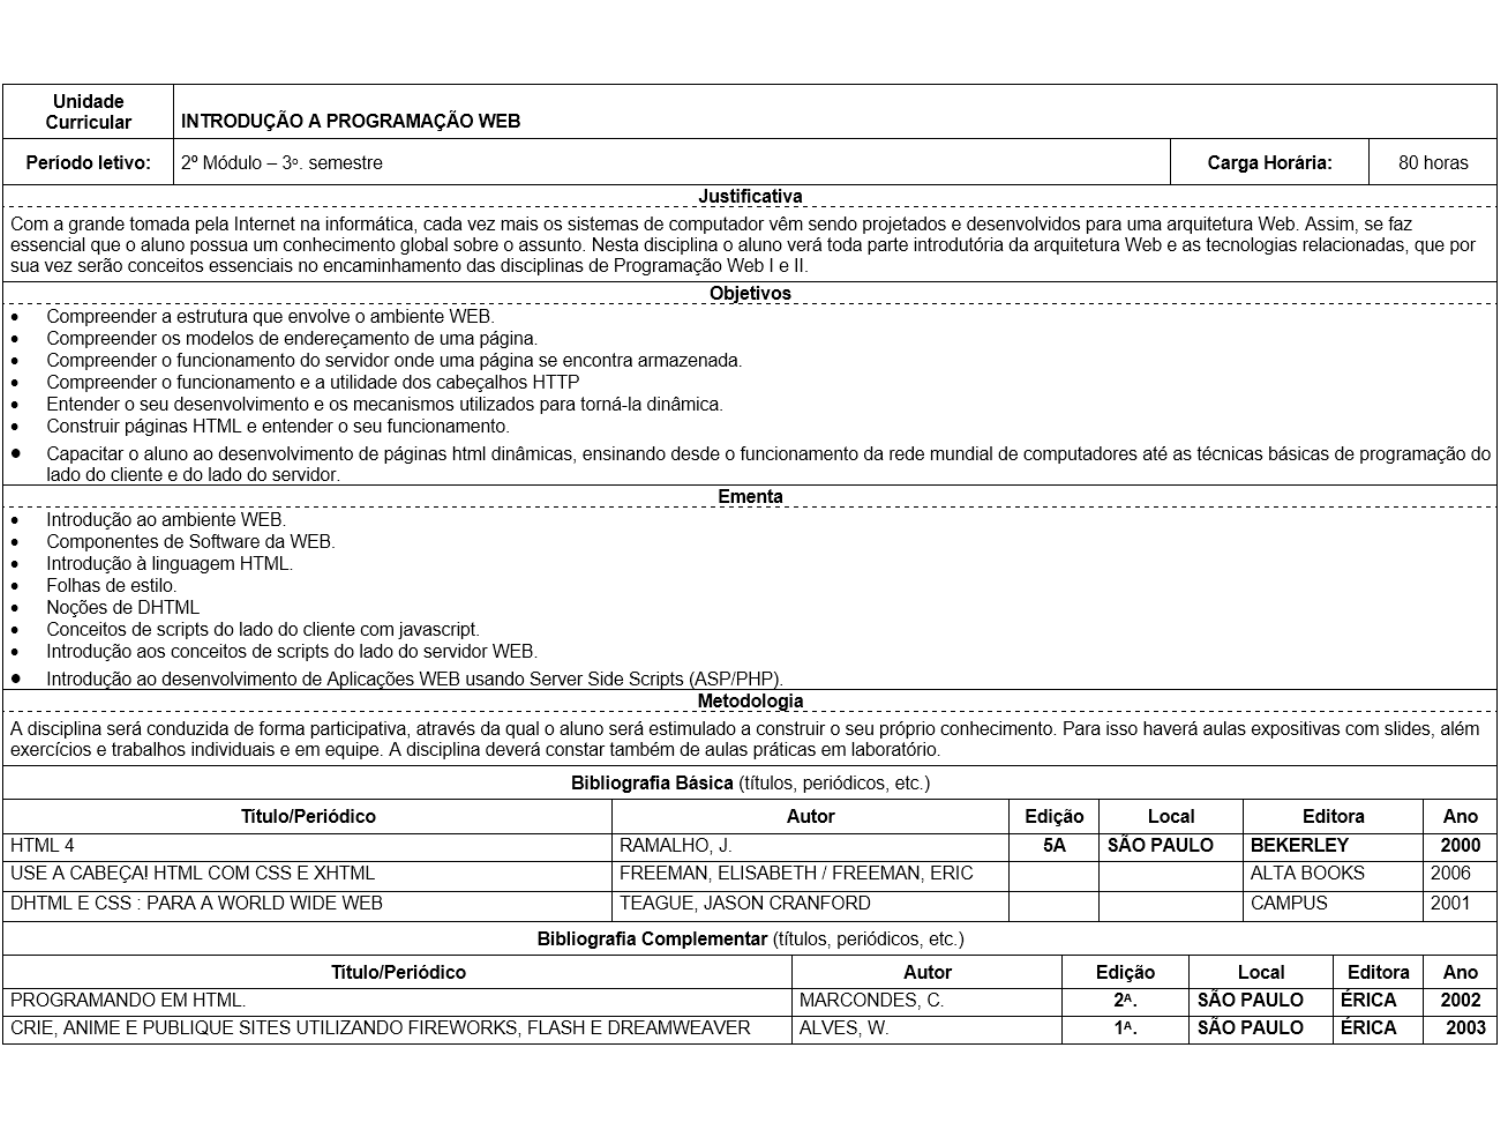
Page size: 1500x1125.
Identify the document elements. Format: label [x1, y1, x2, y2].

picture [0, 78, 1500, 1047]
